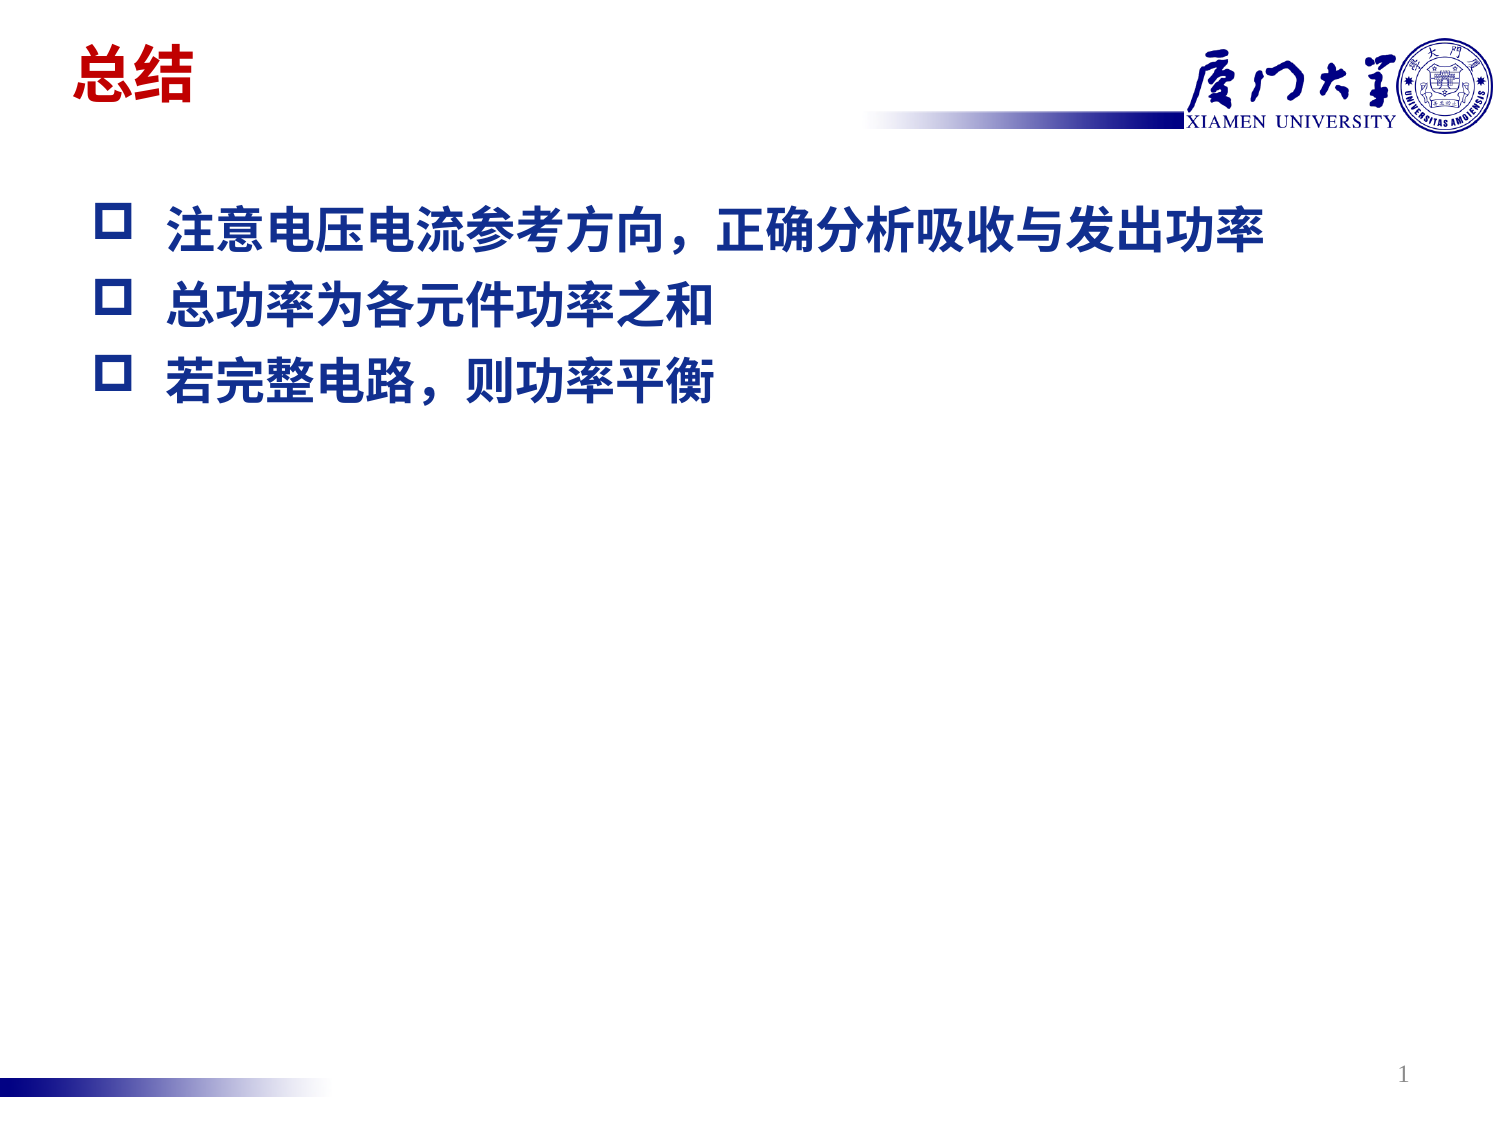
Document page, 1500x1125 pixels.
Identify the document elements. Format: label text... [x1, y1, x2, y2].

list 注意电压电流参考方向，正确分析吸收与发出功率 总功率为各元件功率之和 若完整电路，则功率平衡 [76, 184, 1428, 1016]
title 总结 [0, 29, 1500, 143]
picture [0, 1078, 507, 1097]
slide_number 1 [1074, 1042, 1425, 1103]
